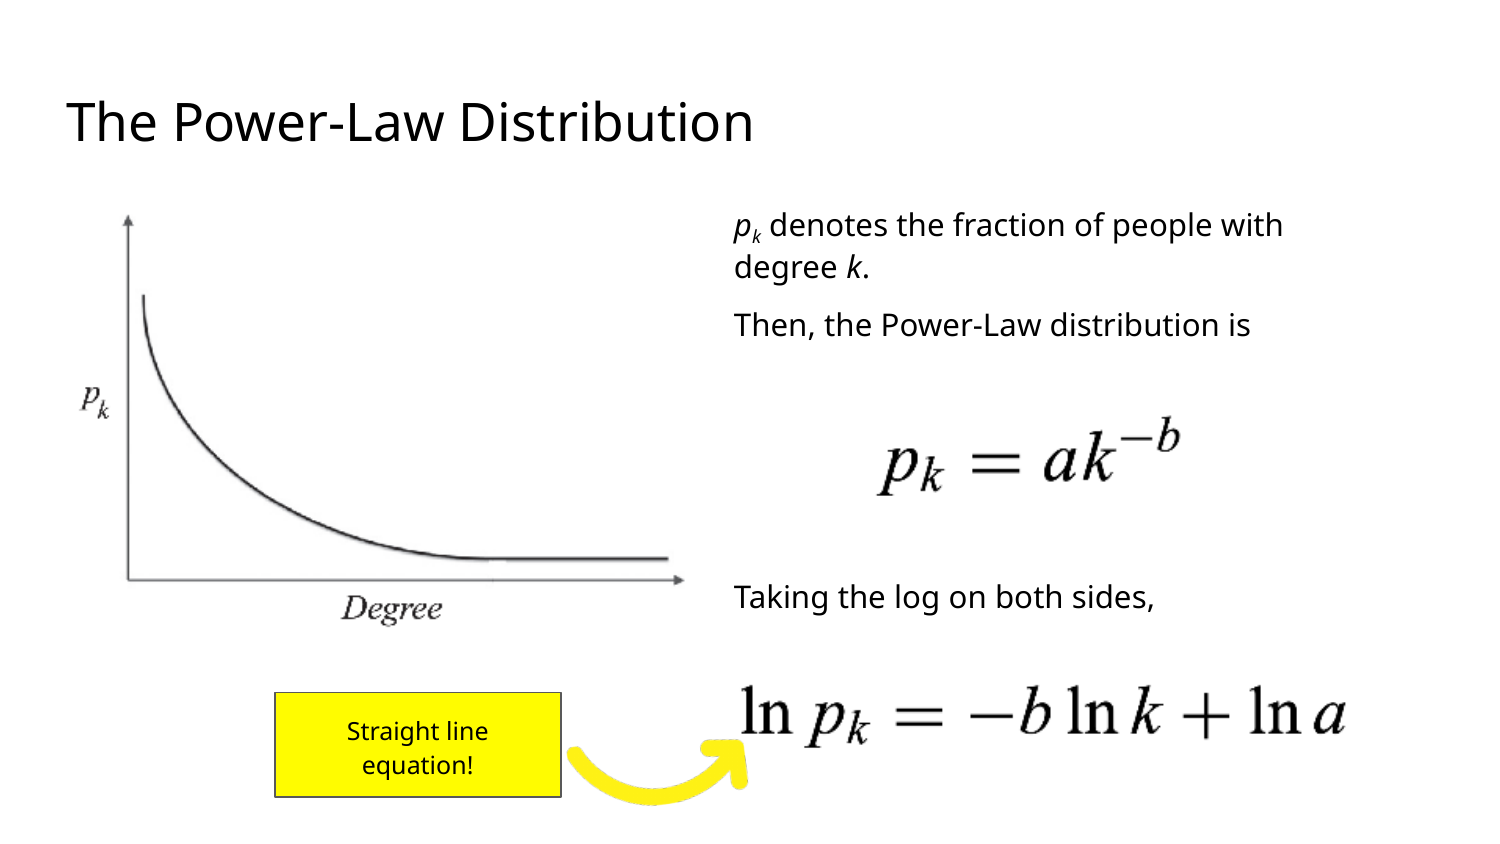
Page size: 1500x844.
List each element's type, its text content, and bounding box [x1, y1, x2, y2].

text_box pk denotes the fraction of people with degree k. Then, the Power-Law distribution is [719, 189, 1342, 369]
text_box Straight line equation! [274, 692, 561, 798]
picture [70, 208, 691, 635]
picture [873, 389, 1187, 518]
text_box The Power-Law Distribution [51, 72, 1449, 167]
picture [566, 664, 1355, 844]
text_box Taking the log on both sides, [719, 561, 1342, 656]
